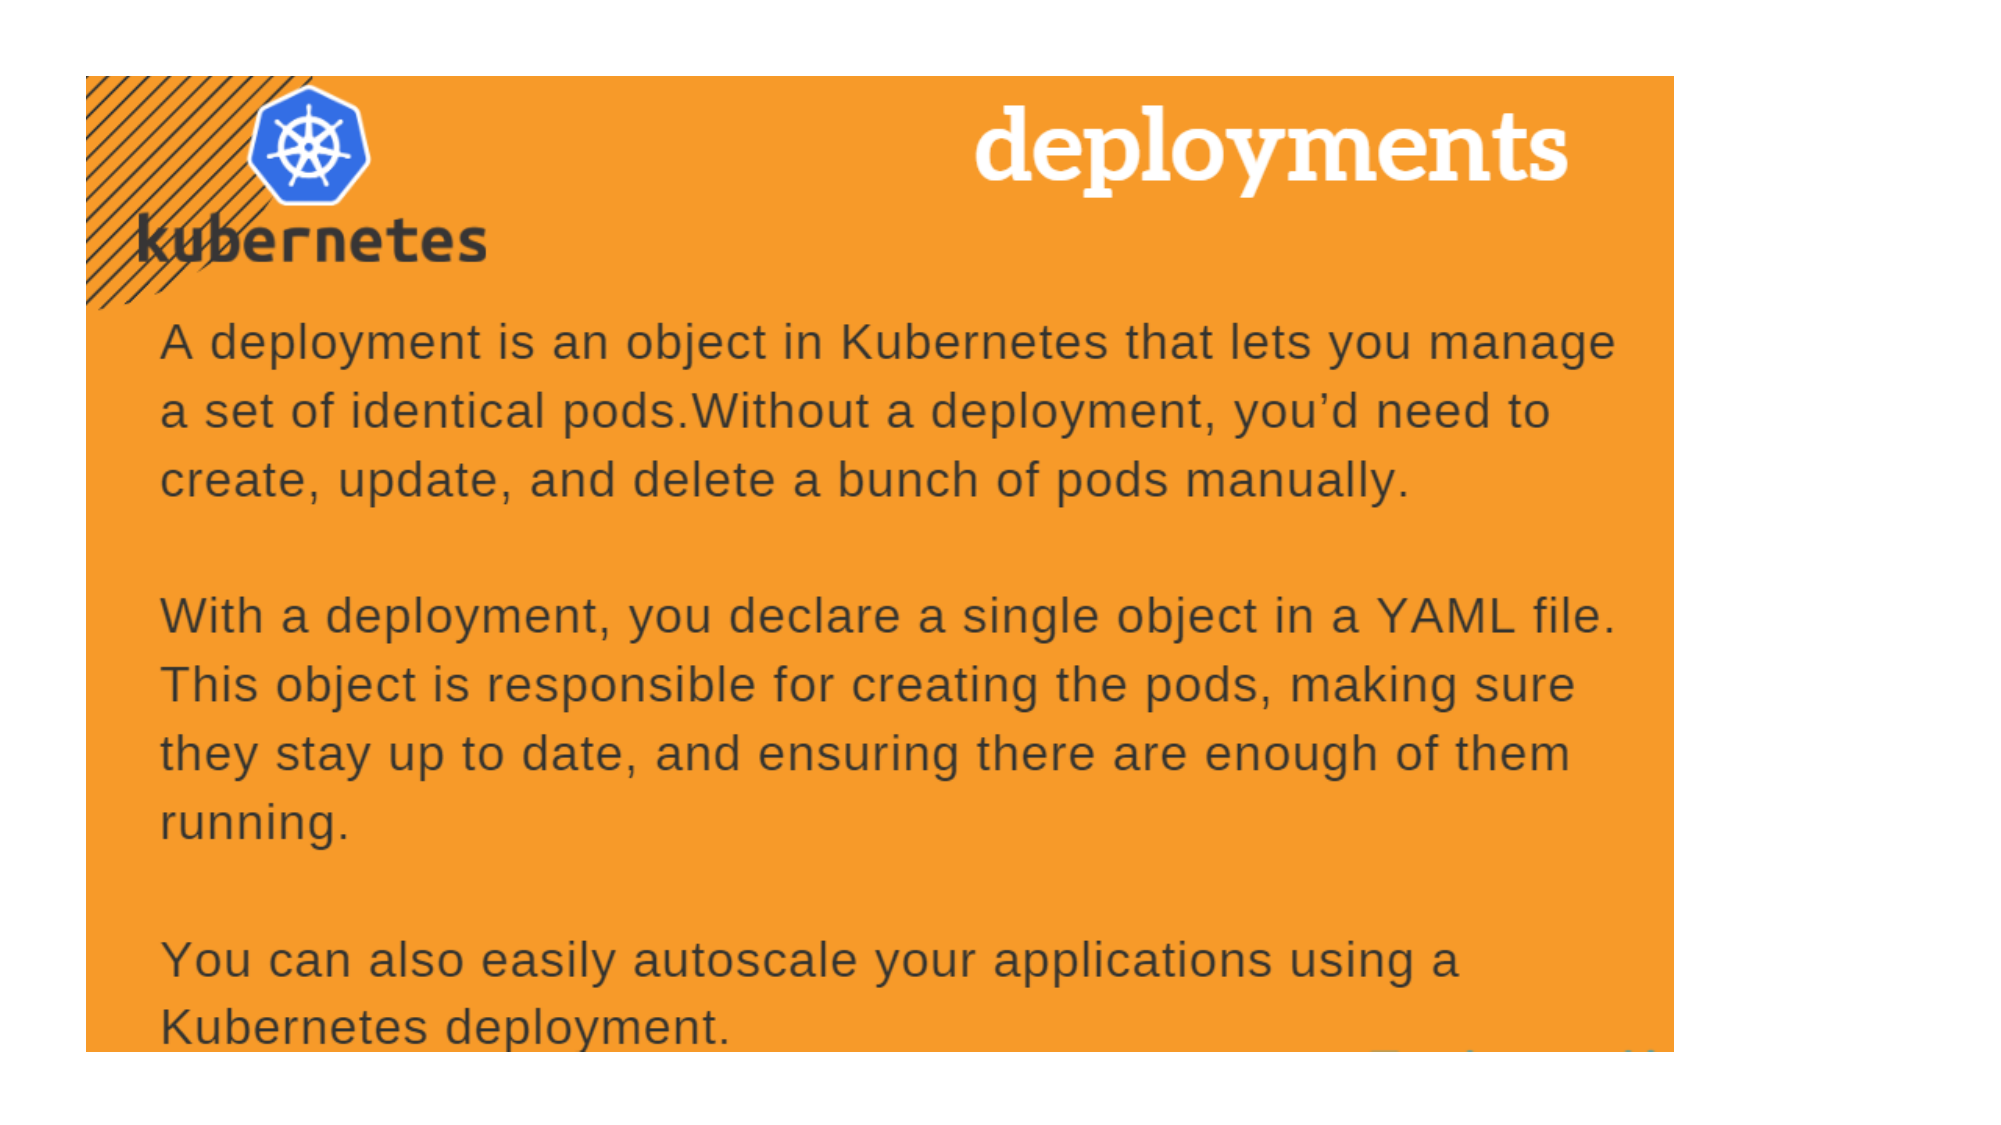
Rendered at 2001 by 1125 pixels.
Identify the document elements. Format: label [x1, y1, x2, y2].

picture [86, 76, 1674, 1052]
